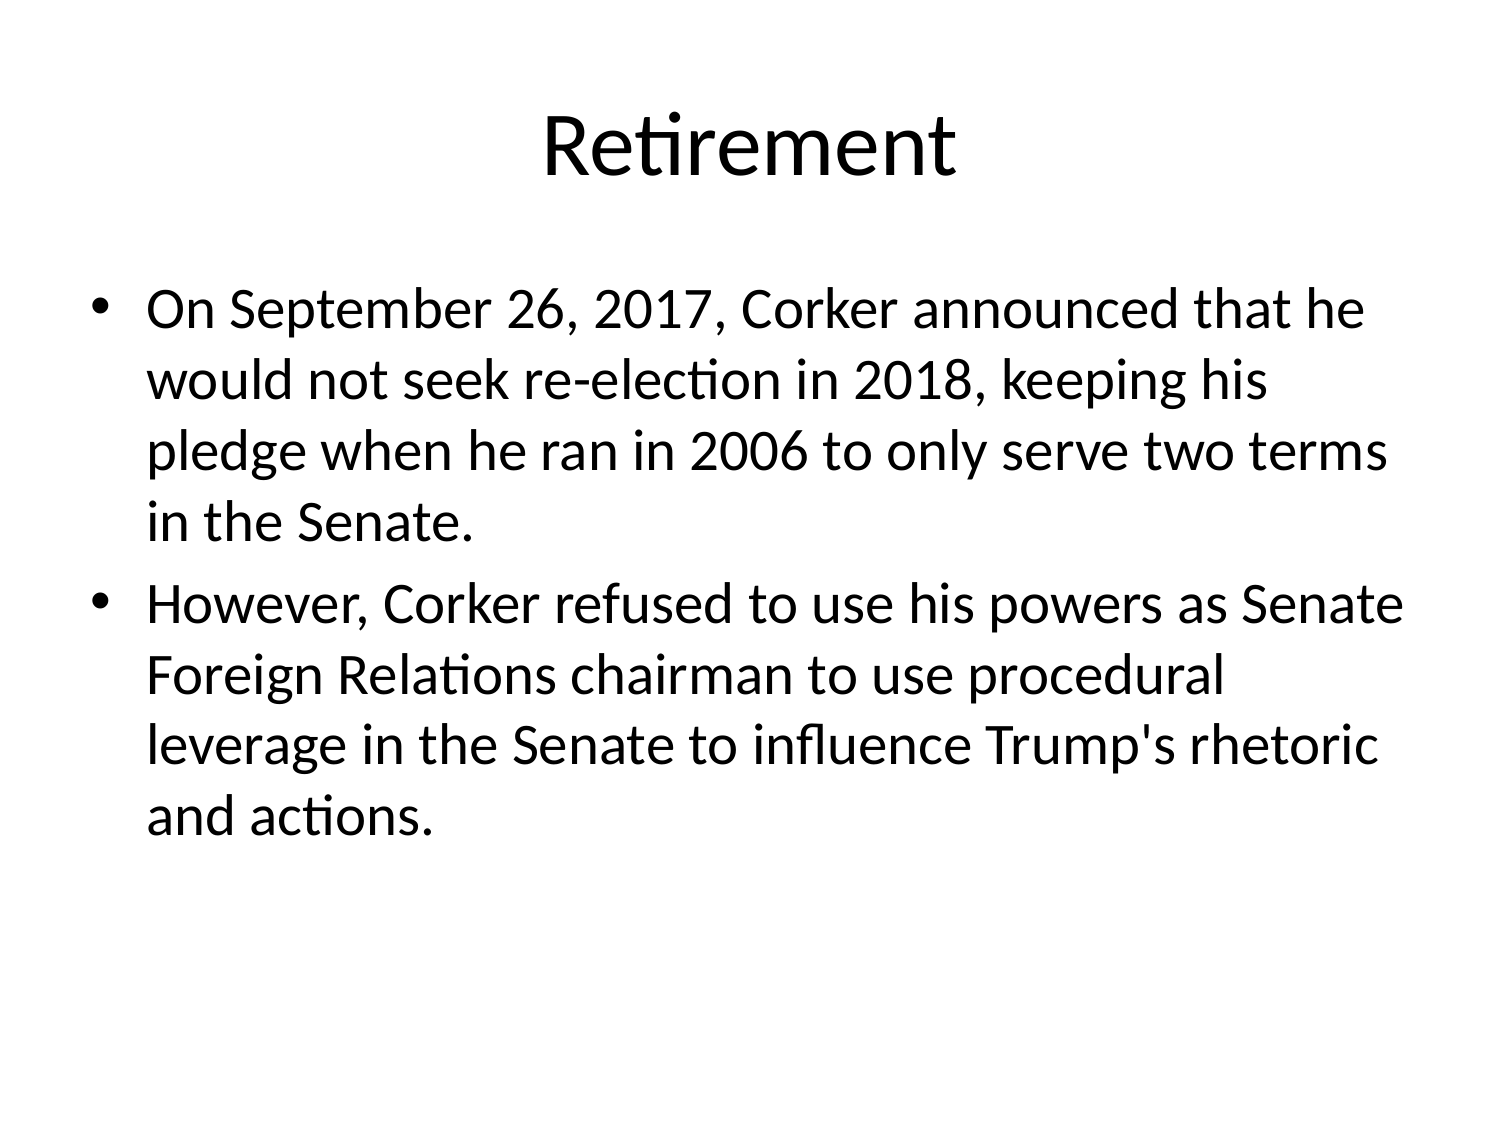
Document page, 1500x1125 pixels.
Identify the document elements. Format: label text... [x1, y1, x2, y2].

title Retirement [75, 45, 1425, 233]
list On September 26, 2017, Corker announced that he would not seek re-election in 2018, keeping his pledge when he ran in 2006 to only serve two terms in the Senate. However, Corker refused to use his powers as Senate Foreign Relations chairman to use procedural leverage in the Senate to influence Trump's rhetoric and actions. [75, 262, 1425, 1005]
